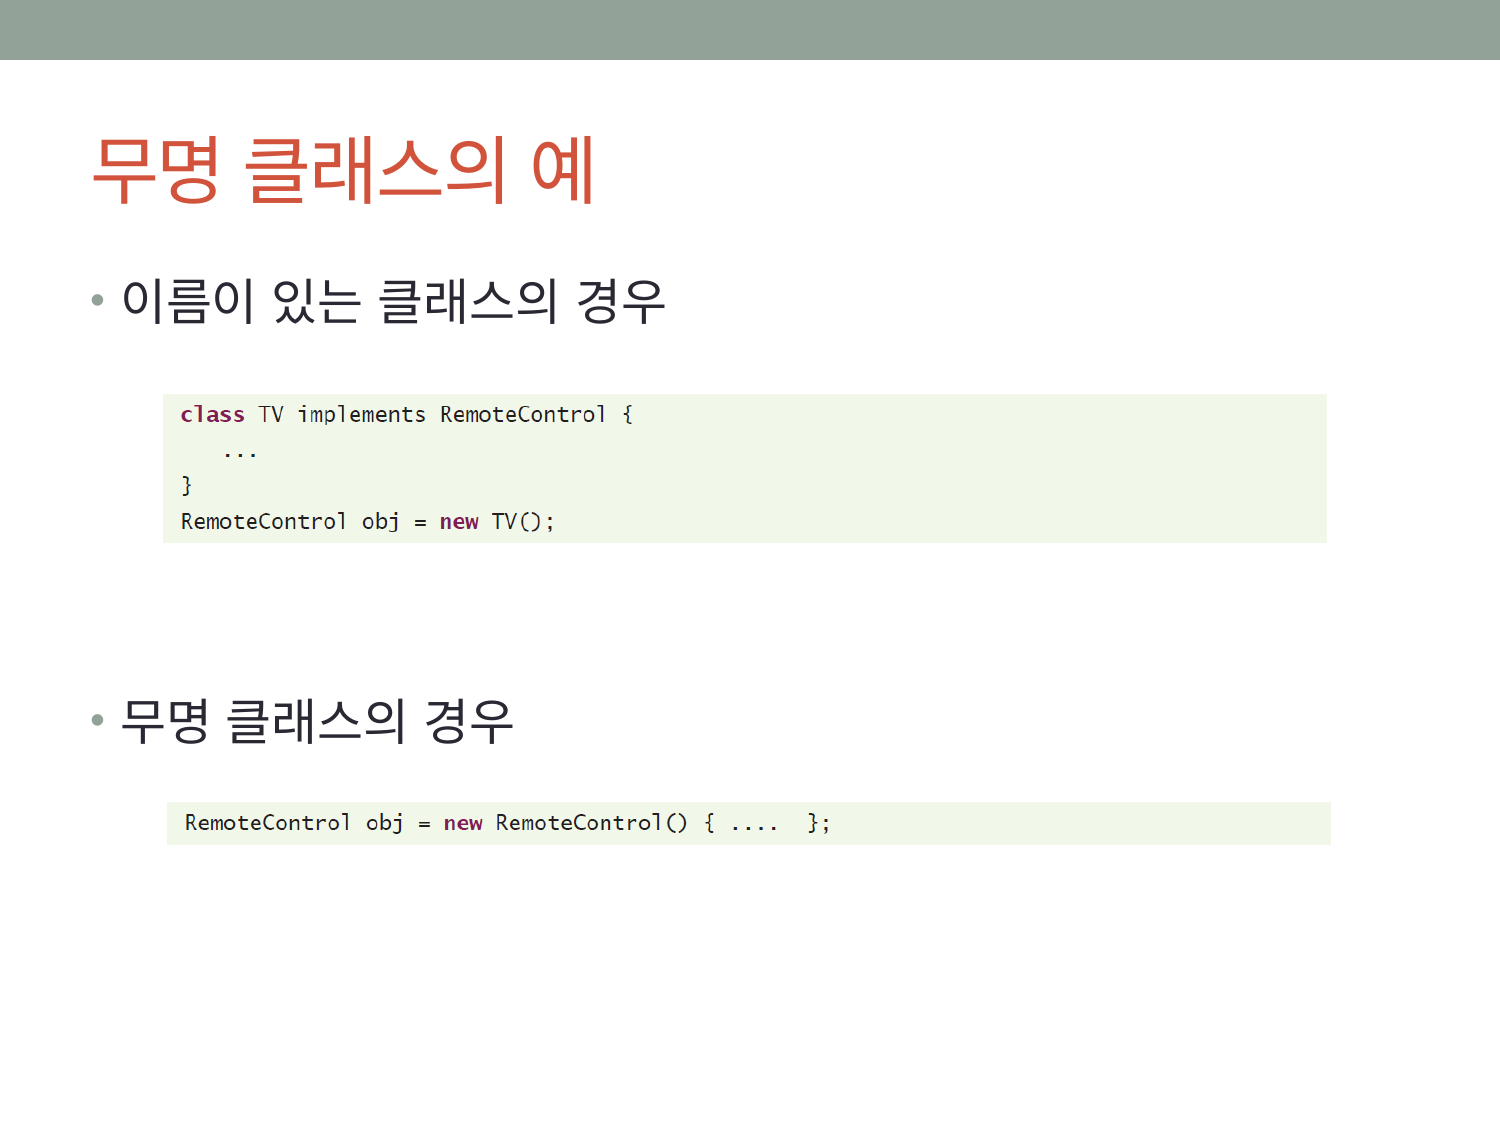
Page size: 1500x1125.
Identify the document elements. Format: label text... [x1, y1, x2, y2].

list 이름이 있는 클래스의 경우 무명 클래스의 경우 [75, 262, 1425, 1063]
picture [159, 391, 1330, 548]
picture [163, 798, 1335, 850]
title 무명 클래스의 예 [75, 87, 1425, 250]
